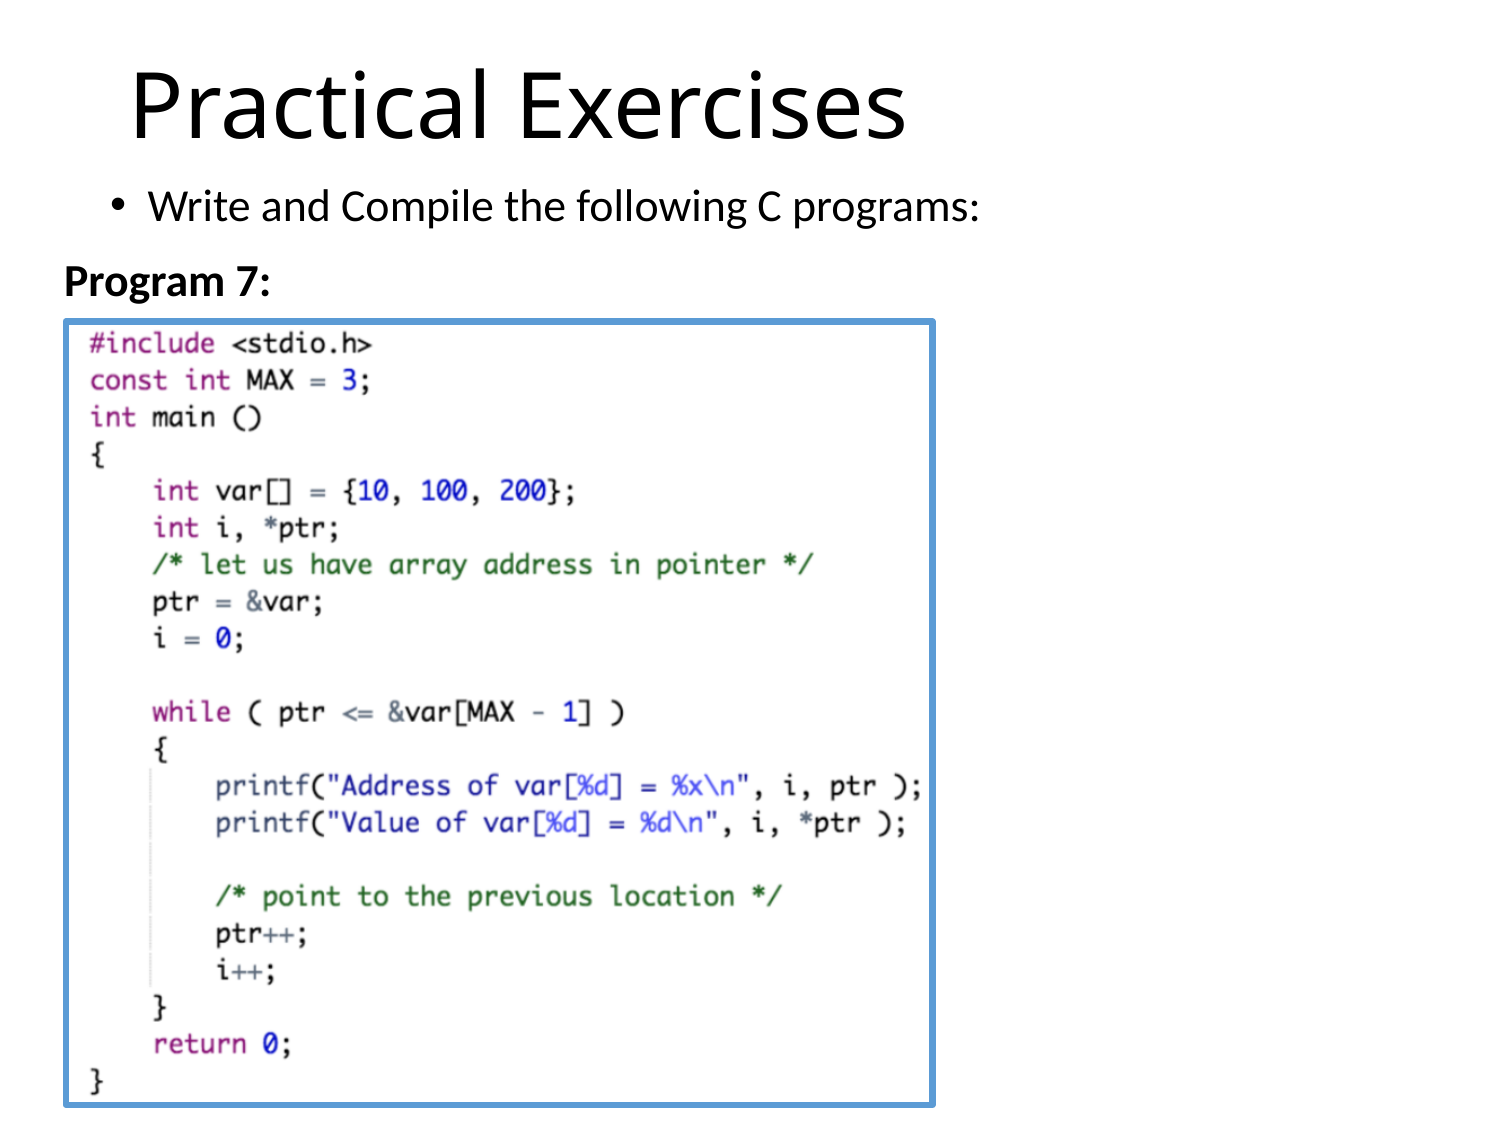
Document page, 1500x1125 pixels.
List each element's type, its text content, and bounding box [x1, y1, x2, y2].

picture [68, 324, 930, 1102]
title Practical Exercises [113, 15, 1389, 203]
text_box Write and Compile the following C programs: [94, 174, 1014, 246]
text_box Program 7: [49, 243, 292, 314]
